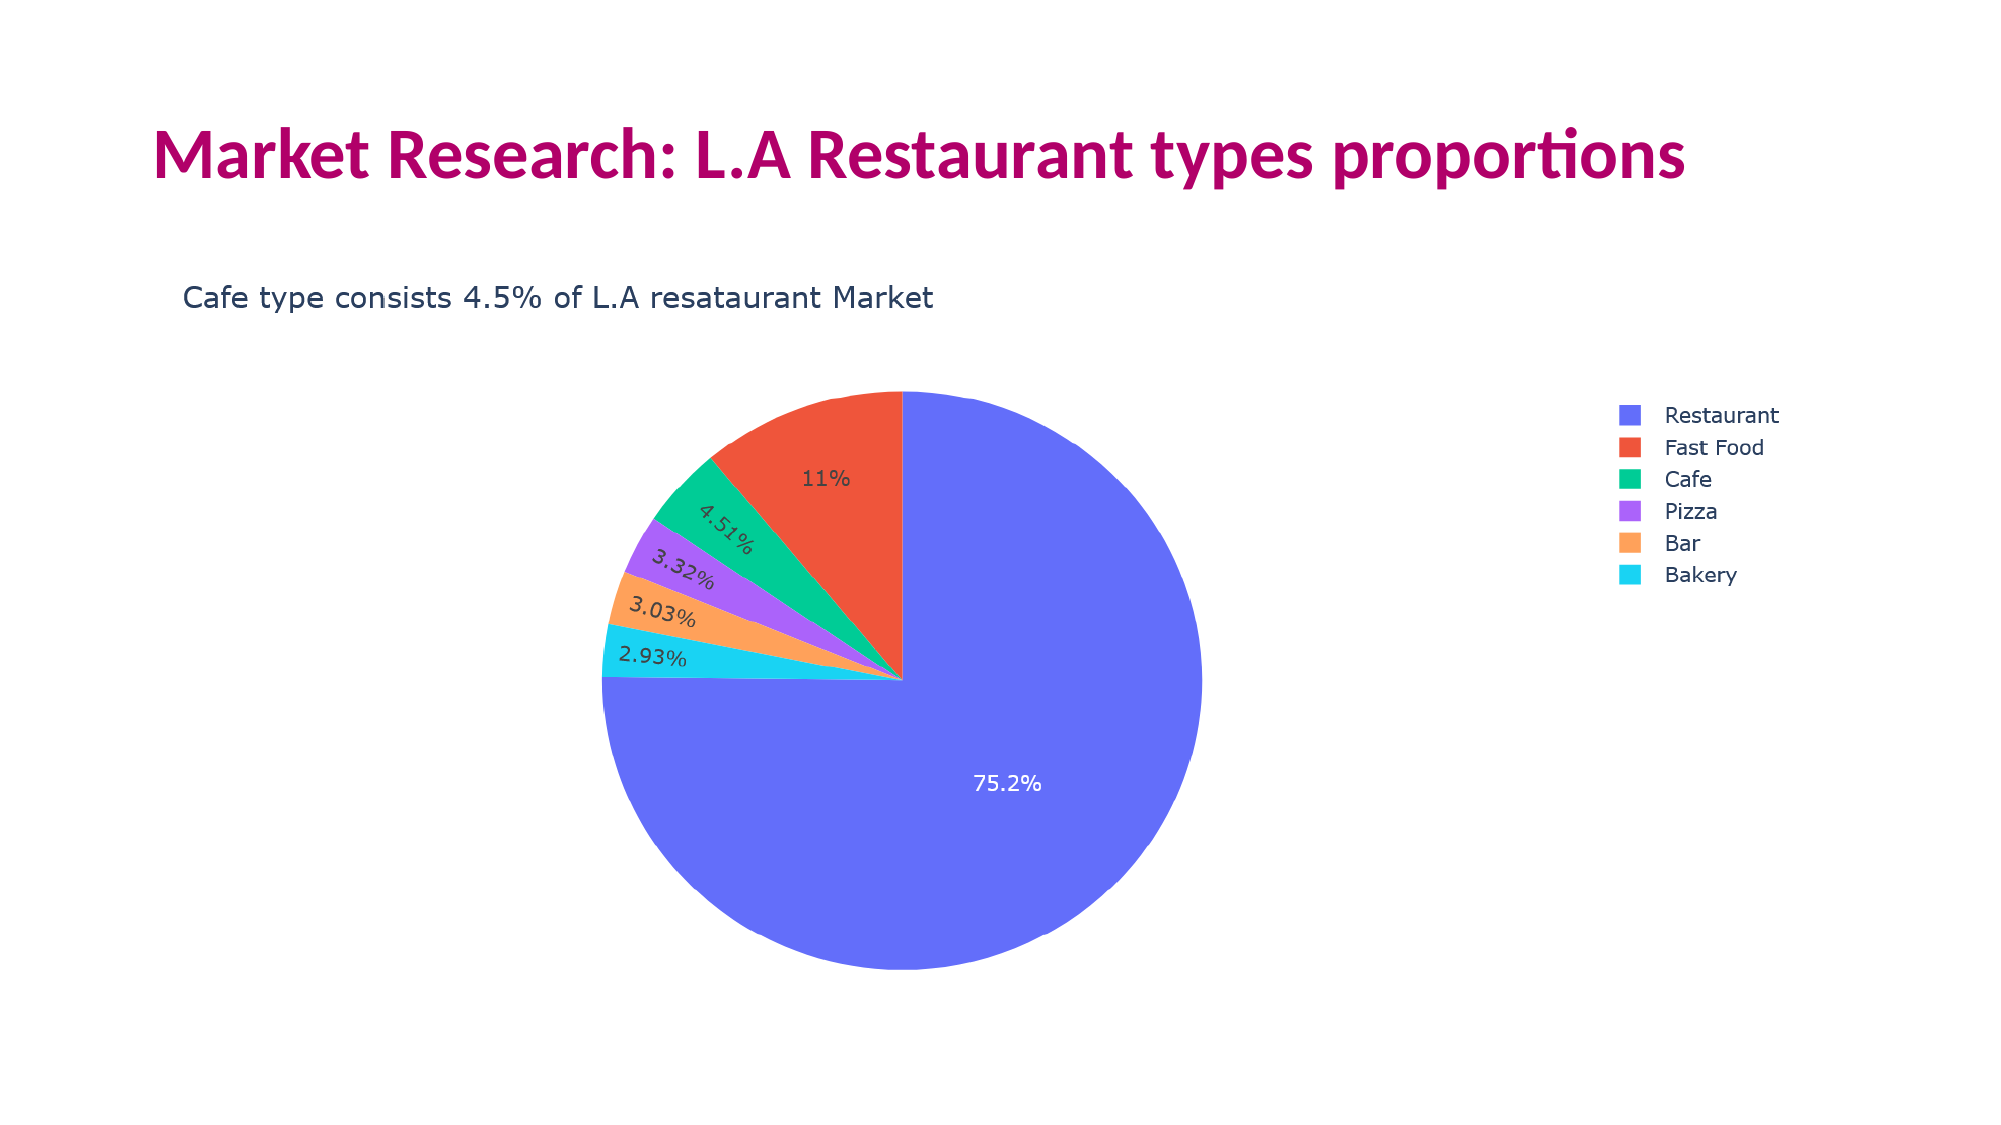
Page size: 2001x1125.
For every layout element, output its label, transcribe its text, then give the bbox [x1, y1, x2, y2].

text_box Market Research: L.A Restaurant types proportions [137, 47, 1838, 201]
picture [92, 220, 1851, 1113]
